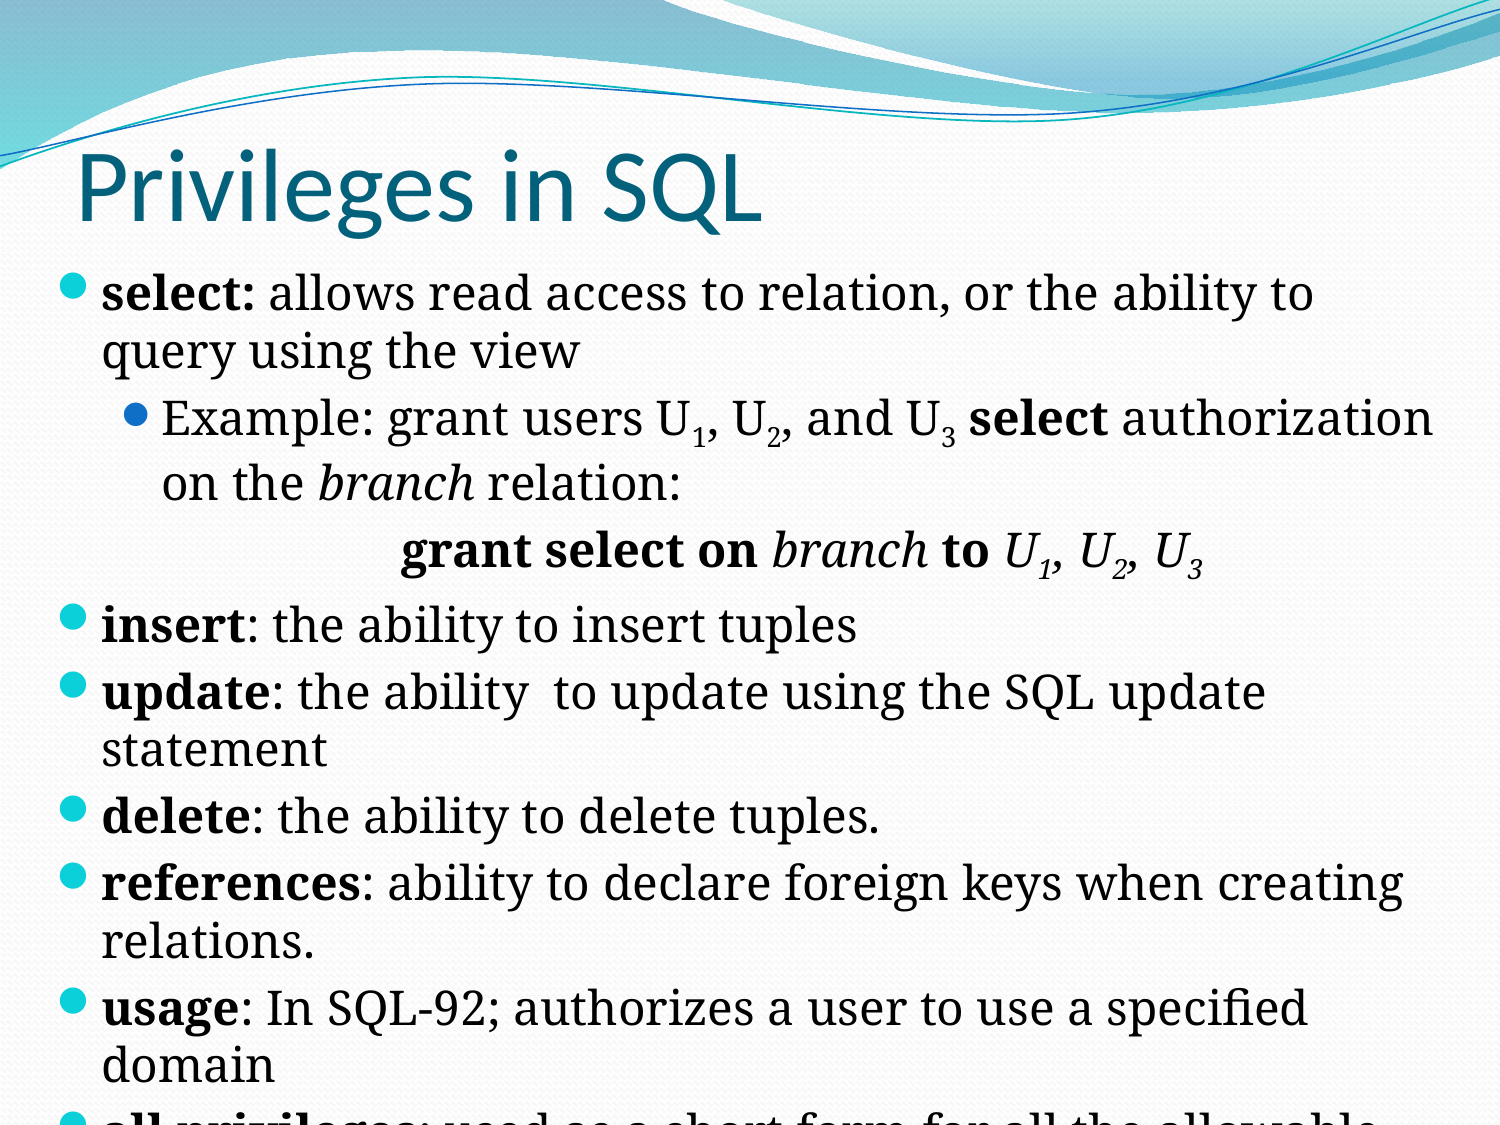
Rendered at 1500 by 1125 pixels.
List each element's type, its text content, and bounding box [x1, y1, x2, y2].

title Privileges in SQL [75, 54, 1425, 243]
list select: allows read access to relation, or the ability to query using the view Example: grant users U1, U2, and U3 select authorization on the branch relation: grant select on branch to U1, U2, U3 insert: the ability to insert tuples update: the ability to update using the SQL update statement delete: the ability to delete tuples. references: ability to declare foreign keys when creating relations. usage: In SQL-92; authorizes a user to use a specified domain all privileges: used as a short form for all the allowable privileges [41, 255, 1471, 1047]
